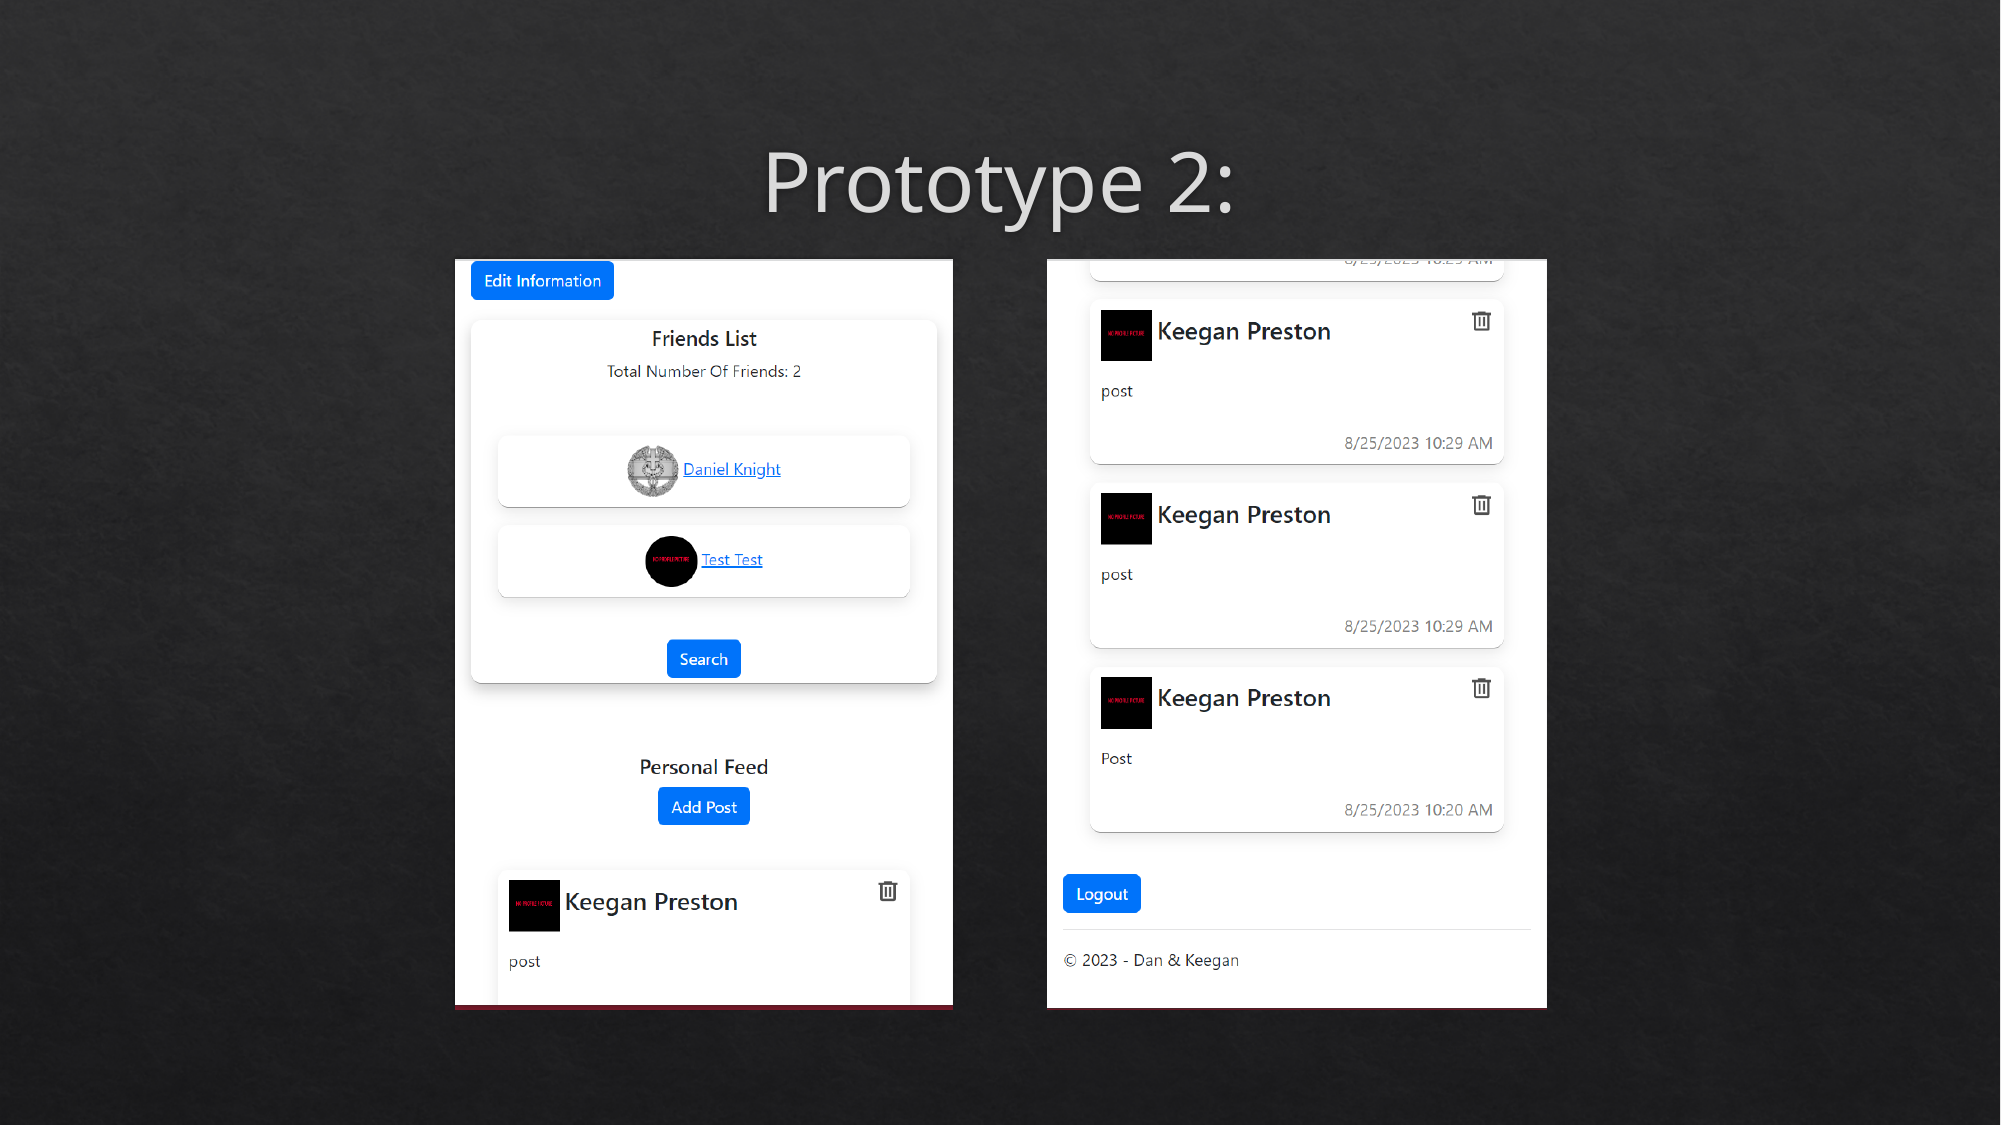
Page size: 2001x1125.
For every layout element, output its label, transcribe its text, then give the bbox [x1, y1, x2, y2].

title Prototype 2: [149, 99, 1849, 260]
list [455, 258, 953, 1010]
picture [1047, 258, 1547, 1010]
